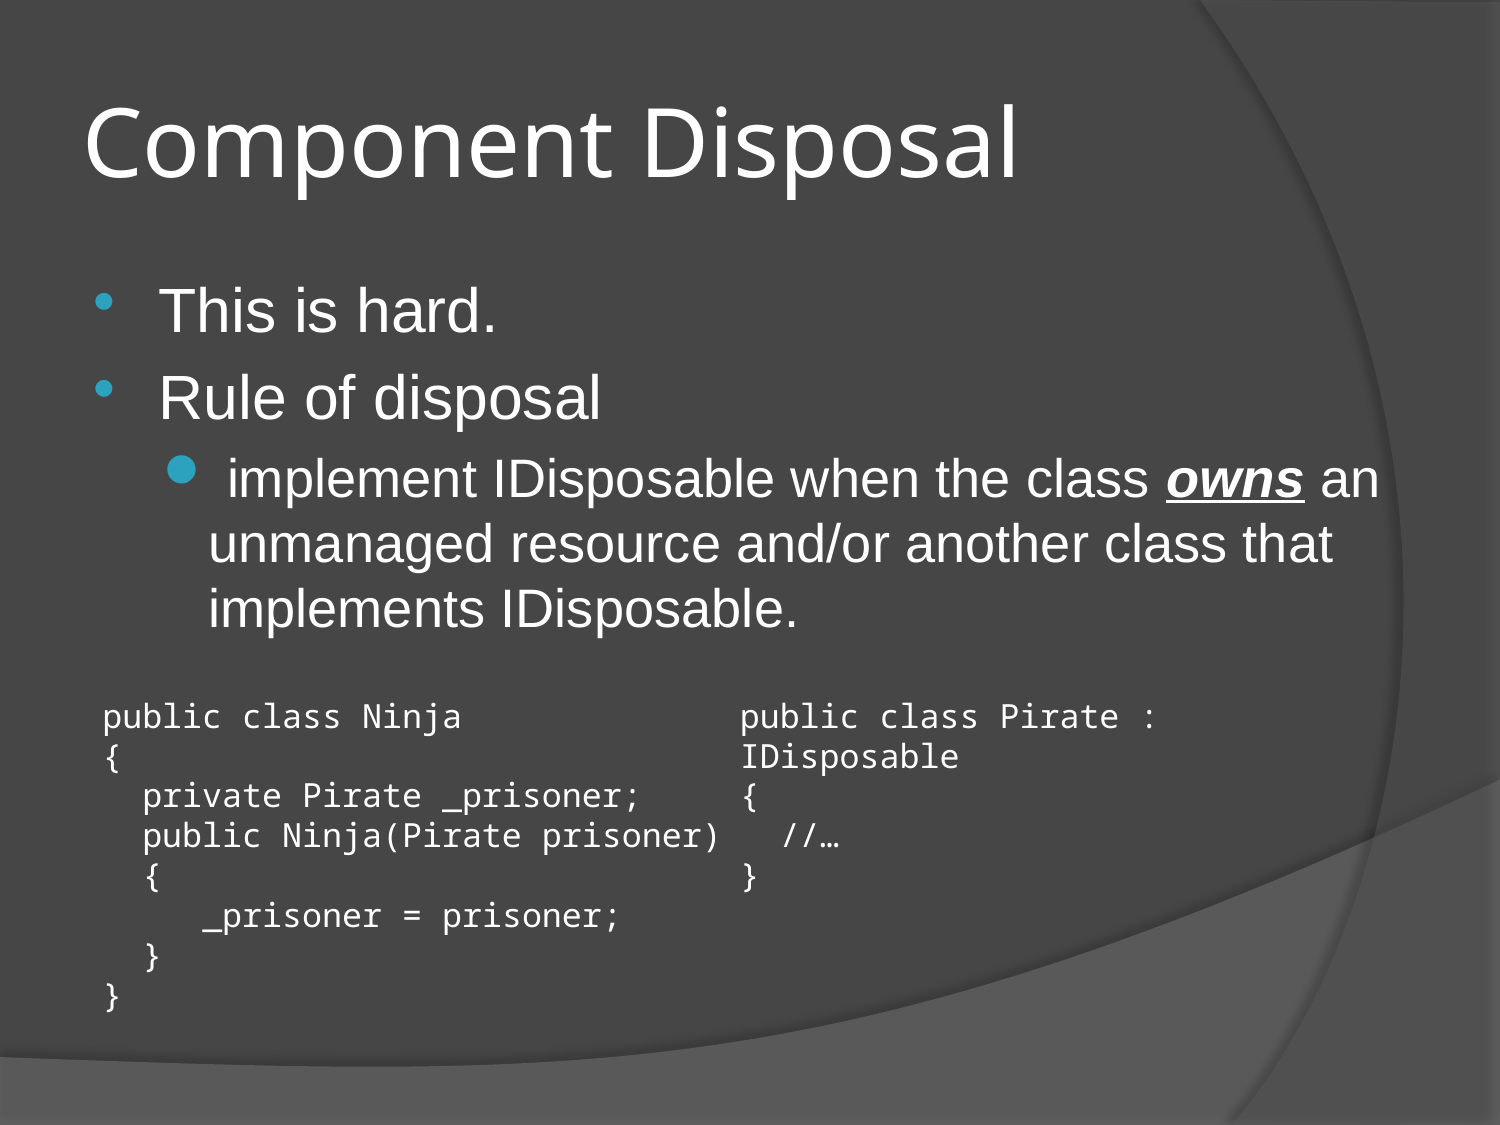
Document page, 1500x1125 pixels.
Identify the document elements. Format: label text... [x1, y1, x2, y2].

text_box public class Pirate : IDisposable { //… } [724, 687, 1413, 902]
title Component Disposal [75, 45, 1300, 233]
list This is hard. Rule of disposal implement IDisposable when the class owns an unmanaged resource and/or another class that implements IDisposable. [75, 262, 1438, 1005]
text_box public class Ninja { private Pirate _prisoner; public Ninja(Pirate prisoner) { _prisoner = prisoner; } } [87, 687, 775, 1022]
